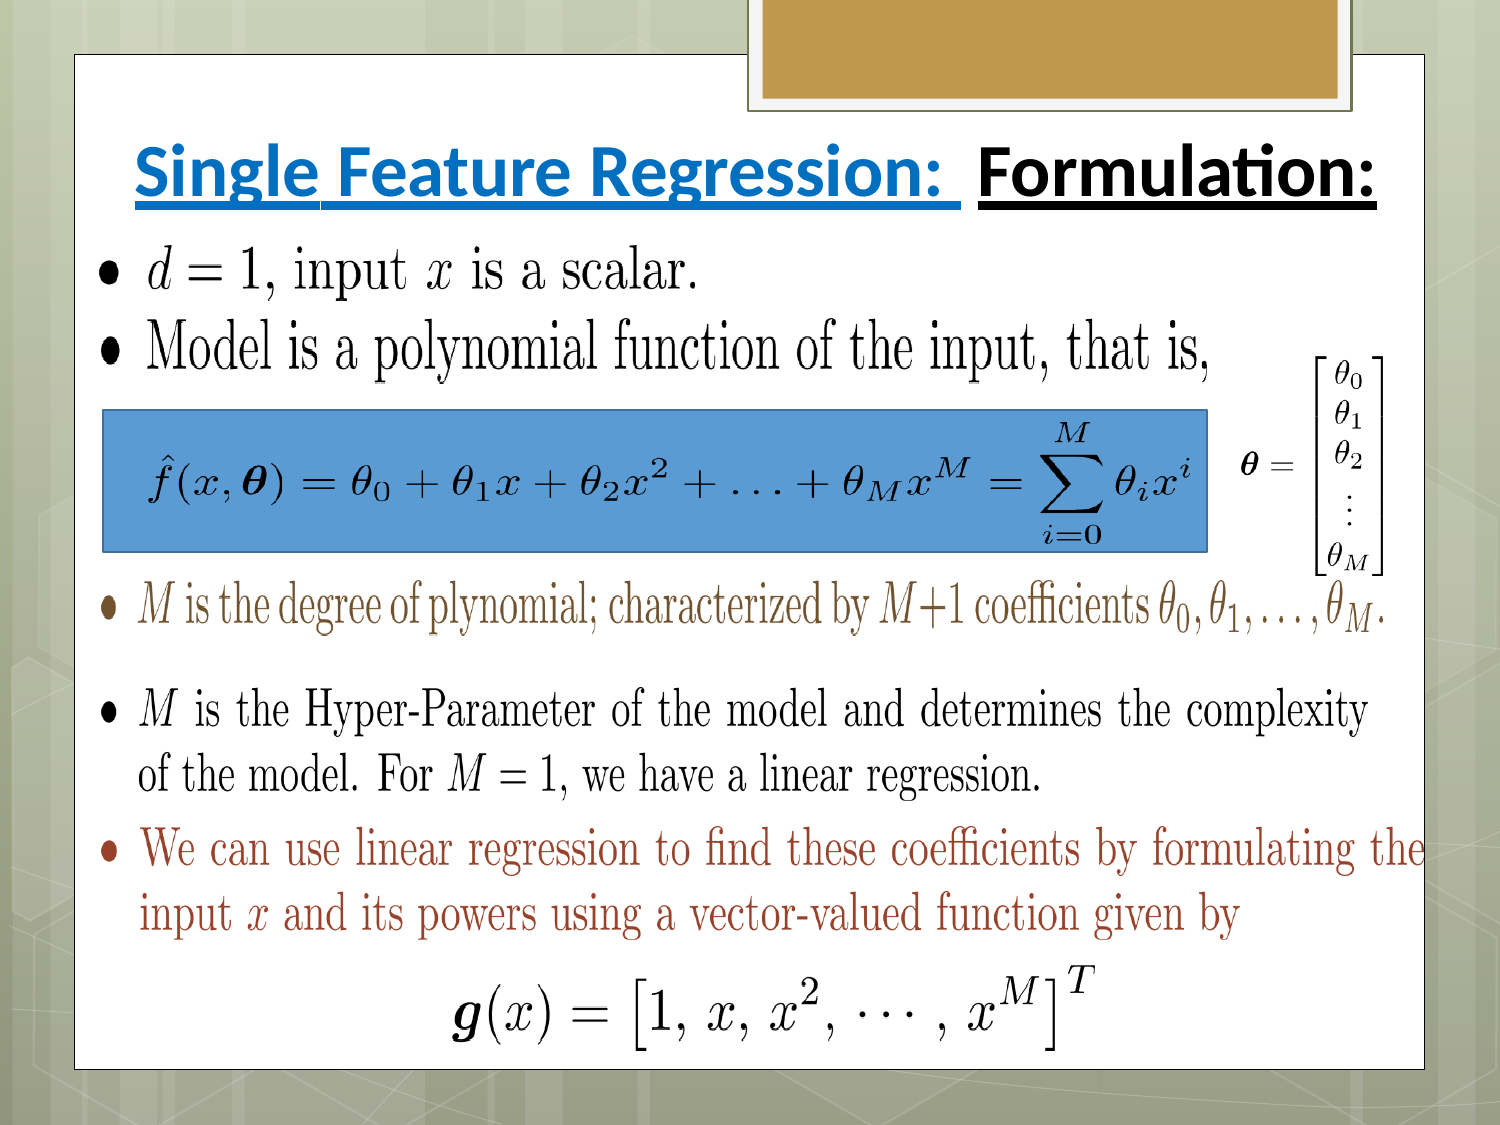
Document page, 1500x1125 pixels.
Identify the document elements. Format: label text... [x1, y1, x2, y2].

picture [1241, 356, 1383, 576]
picture [99, 244, 695, 301]
picture [101, 826, 1424, 940]
picture [101, 318, 1207, 384]
picture [101, 687, 1368, 801]
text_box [101, 408, 1209, 554]
picture [451, 965, 1095, 1051]
text_box Single Feature Regression: Formulation: [132, 101, 1414, 212]
picture [101, 580, 1383, 636]
